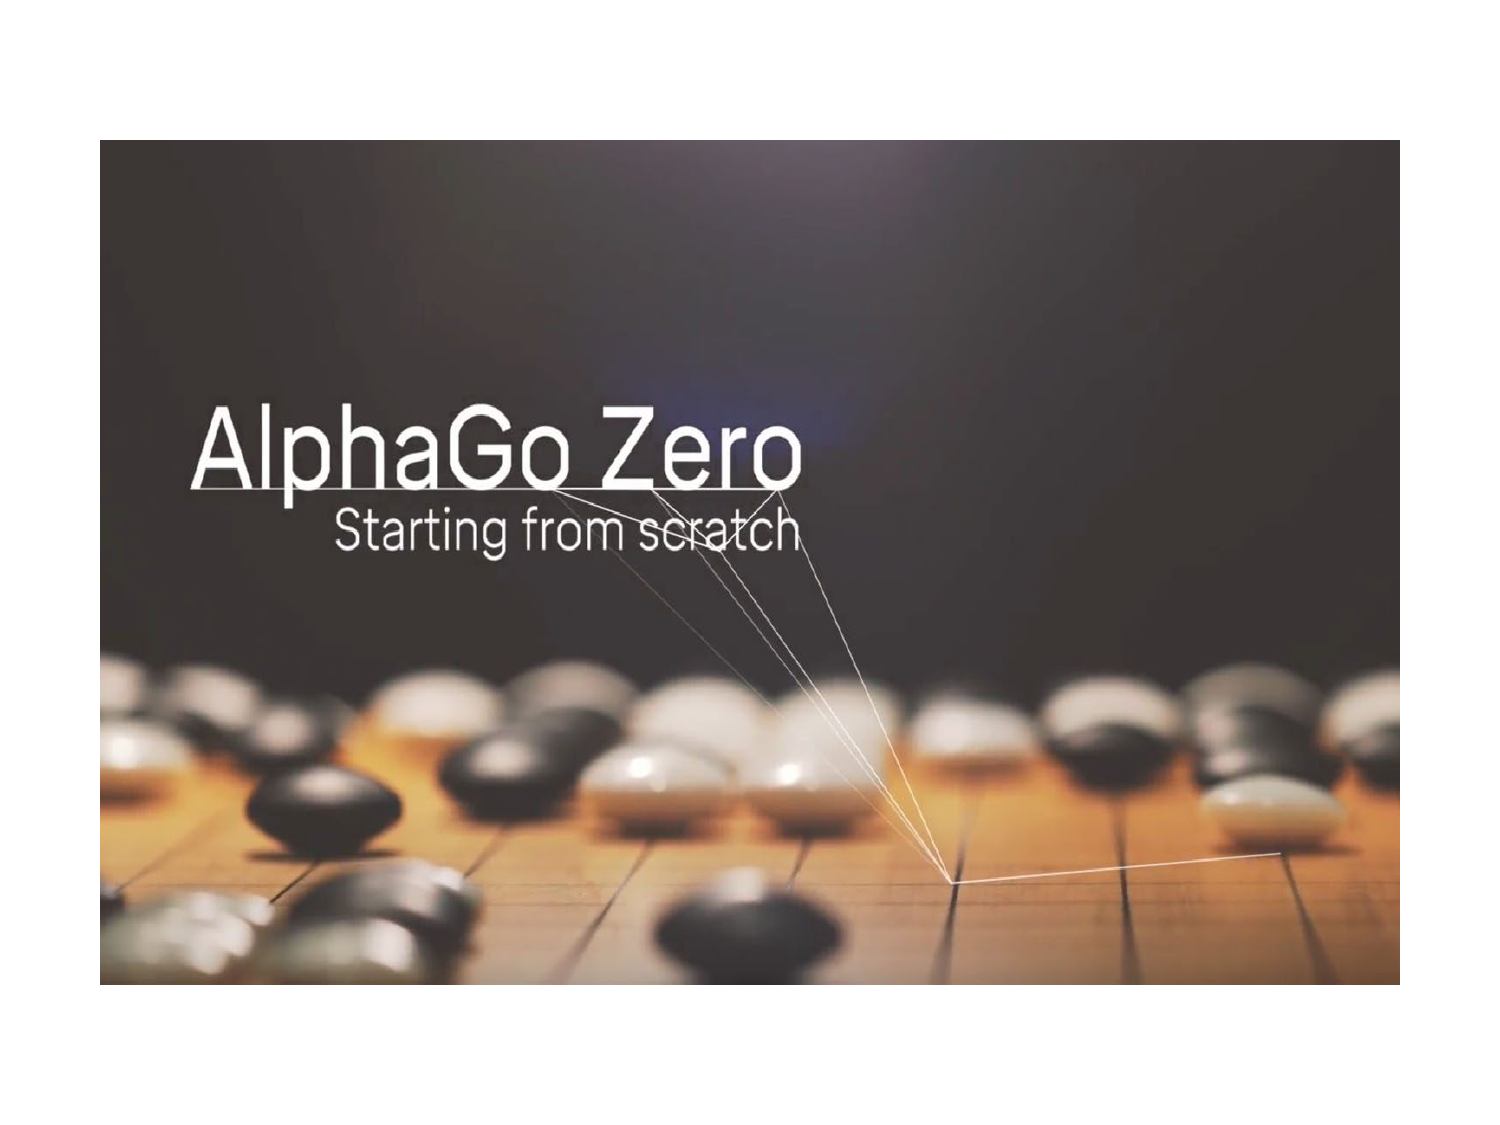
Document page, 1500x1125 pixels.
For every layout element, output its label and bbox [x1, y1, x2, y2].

picture [100, 140, 1400, 985]
